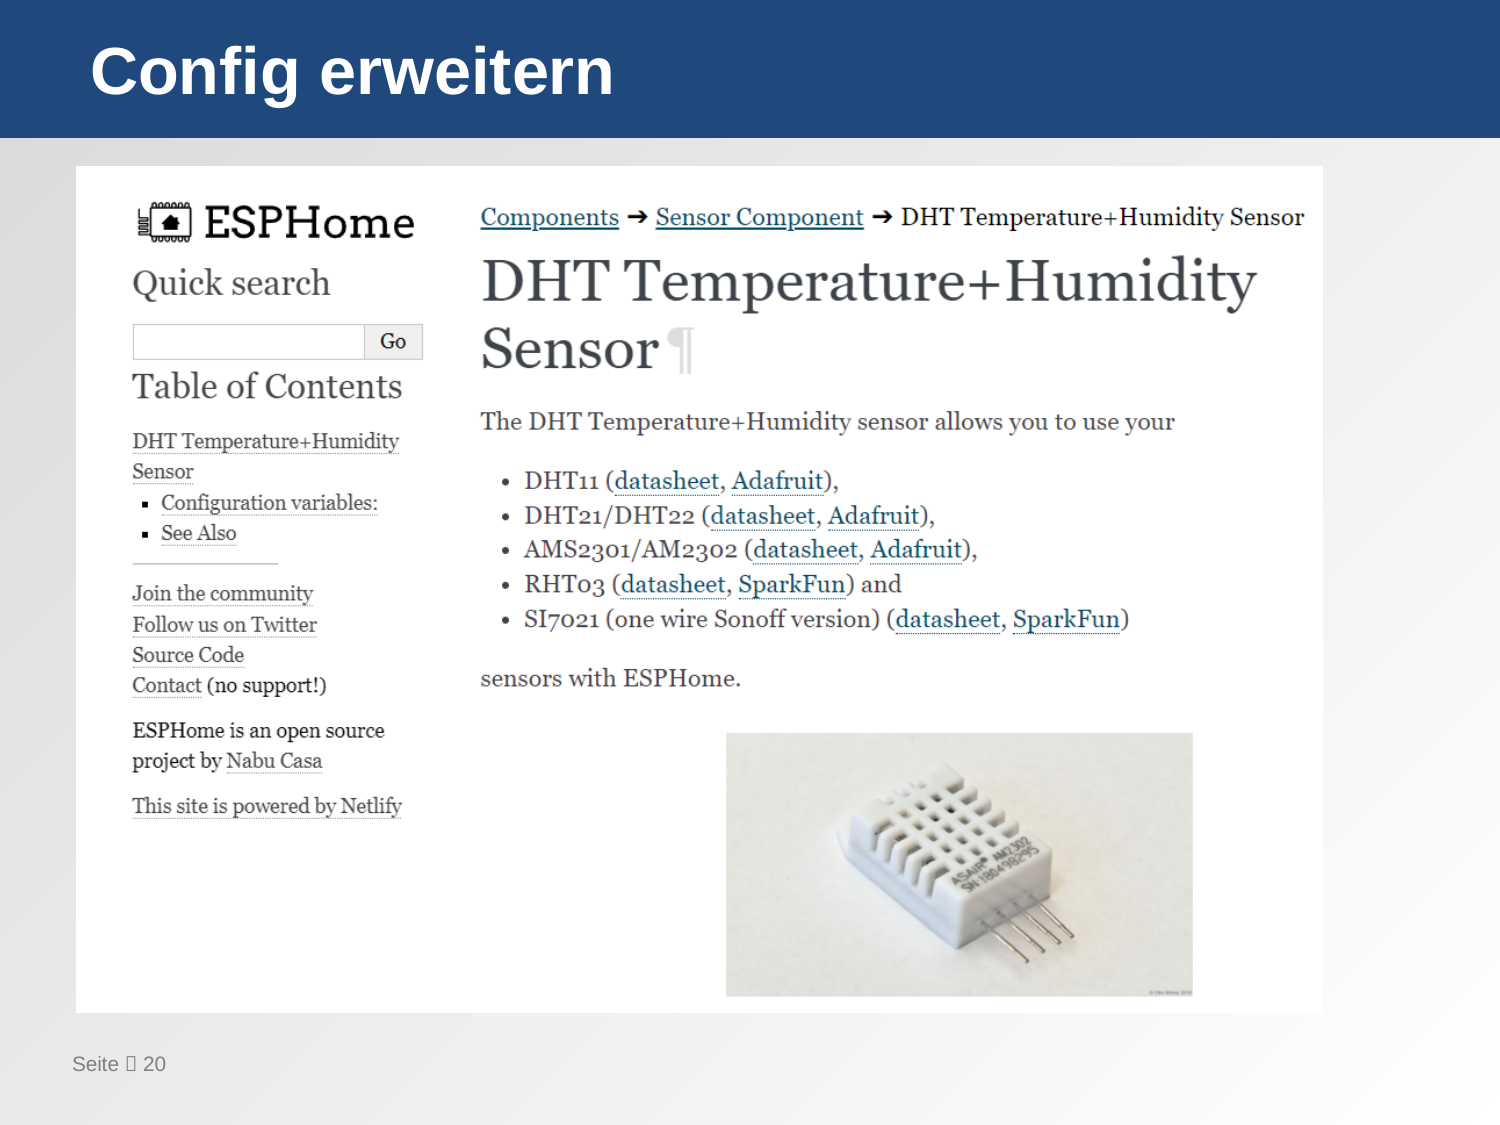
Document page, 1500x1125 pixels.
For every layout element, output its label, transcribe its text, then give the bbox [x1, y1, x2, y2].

picture [76, 166, 1324, 1013]
title Config erweitern [75, 20, 1425, 208]
